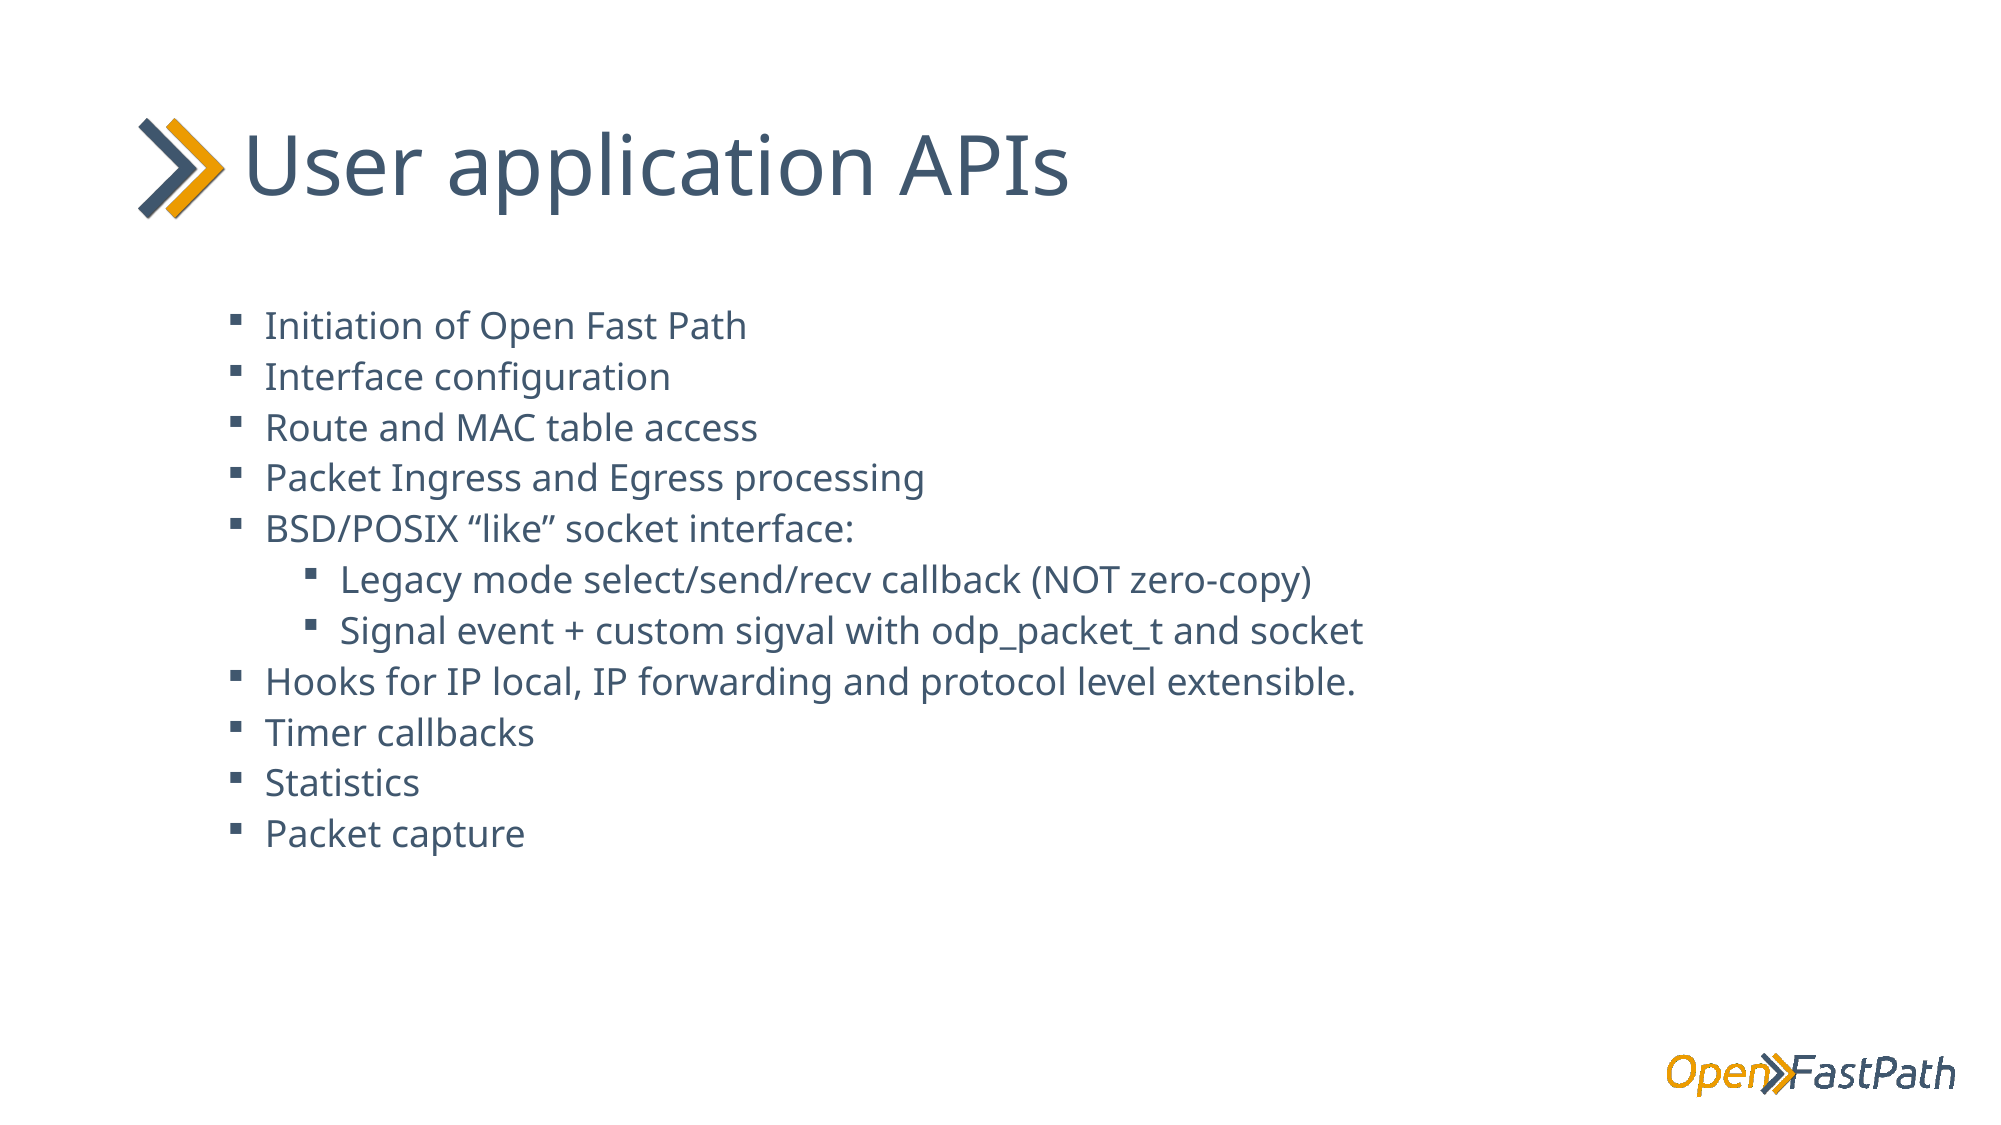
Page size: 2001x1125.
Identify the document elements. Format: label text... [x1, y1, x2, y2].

title User application APIs [227, 59, 1863, 278]
picture [1639, 1042, 1987, 1101]
picture [137, 117, 227, 221]
list Initiation of Open Fast Path Interface configuration Route and MAC table access Packet Ingress and Egress processing BSD/POSIX “like” socket interface: Legacy mode select/send/recv callback (NOT zero-copy) Signal event + custom sigval with odp_packet_t and socket Hooks for IP local, IP forwarding and protocol level extensible. Timer callbacks Statistics Packet capture [137, 299, 1863, 1014]
